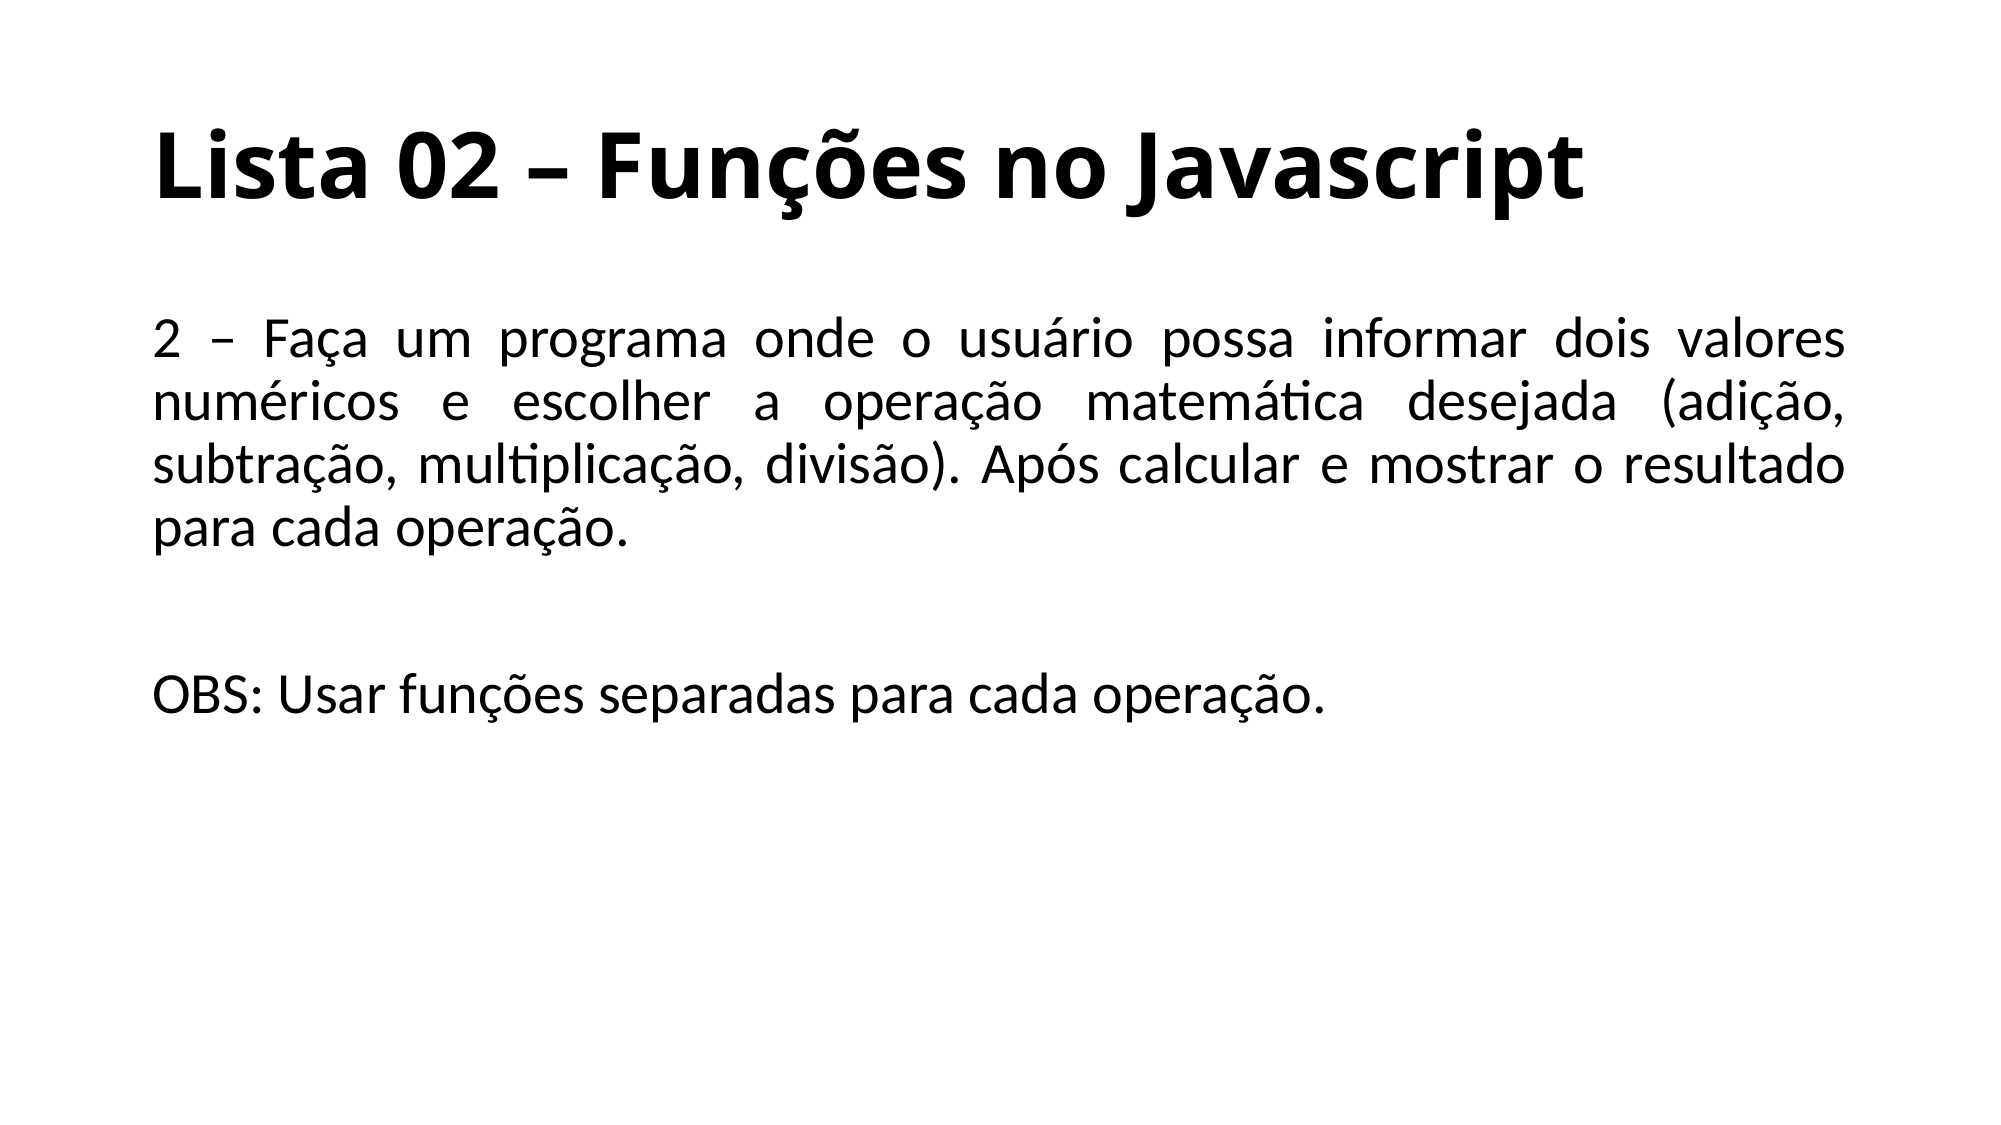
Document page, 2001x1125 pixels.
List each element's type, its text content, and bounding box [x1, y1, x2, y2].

list 2 – Faça um programa onde o usuário possa informar dois valores numéricos e escolher a operação matemática desejada (adição, subtração, multiplicação, divisão). Após calcular e mostrar o resultado para cada operação. OBS: Usar funções separadas para cada operação. [137, 299, 1863, 1014]
title Lista 02 – Funções no Javascript [137, 59, 1863, 278]
